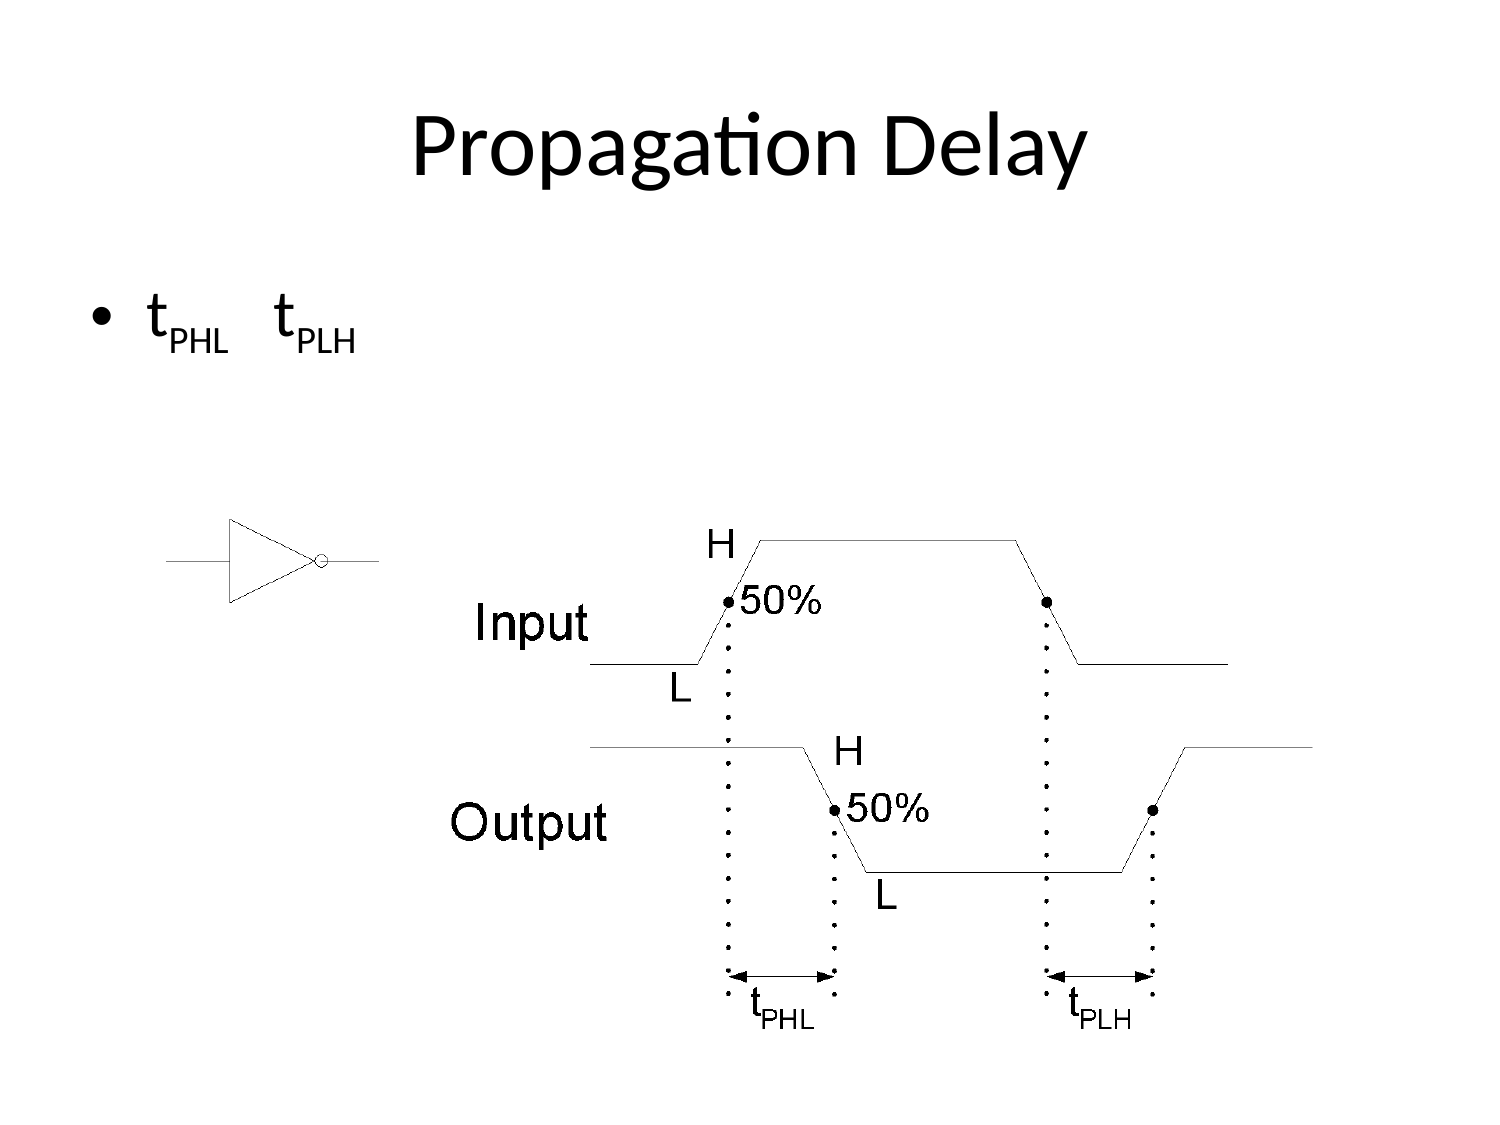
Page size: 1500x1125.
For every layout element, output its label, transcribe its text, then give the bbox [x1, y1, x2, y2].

list tPHL tPLH [75, 262, 1425, 388]
title Propagation Delay [75, 45, 1425, 233]
picture [162, 512, 1313, 1040]
